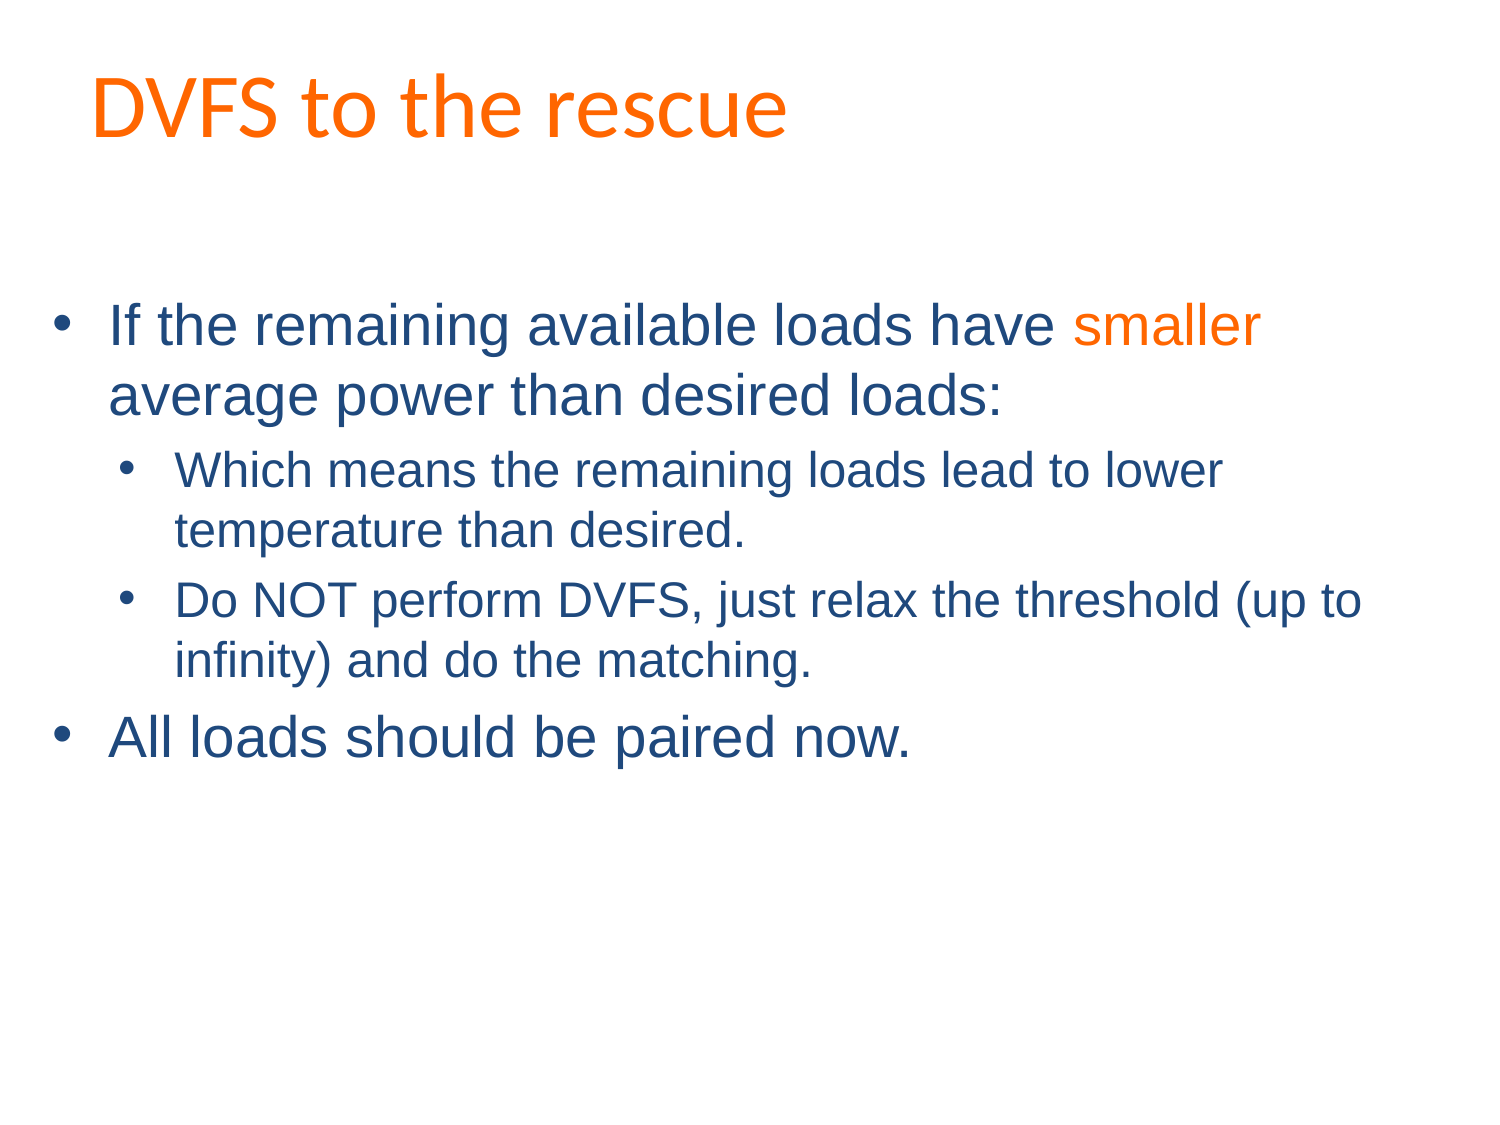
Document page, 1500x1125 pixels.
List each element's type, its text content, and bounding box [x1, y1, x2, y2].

text_box DVFS to the rescue [74, 7, 1425, 195]
text_box If the remaining available loads have smaller average power than desired loads: Which means the remaining loads lead to lower temperature than desired. Do NOT perform DVFS, just relax the threshold (up to infinity) and do the matching. All loads should be paired now. [37, 279, 1473, 836]
